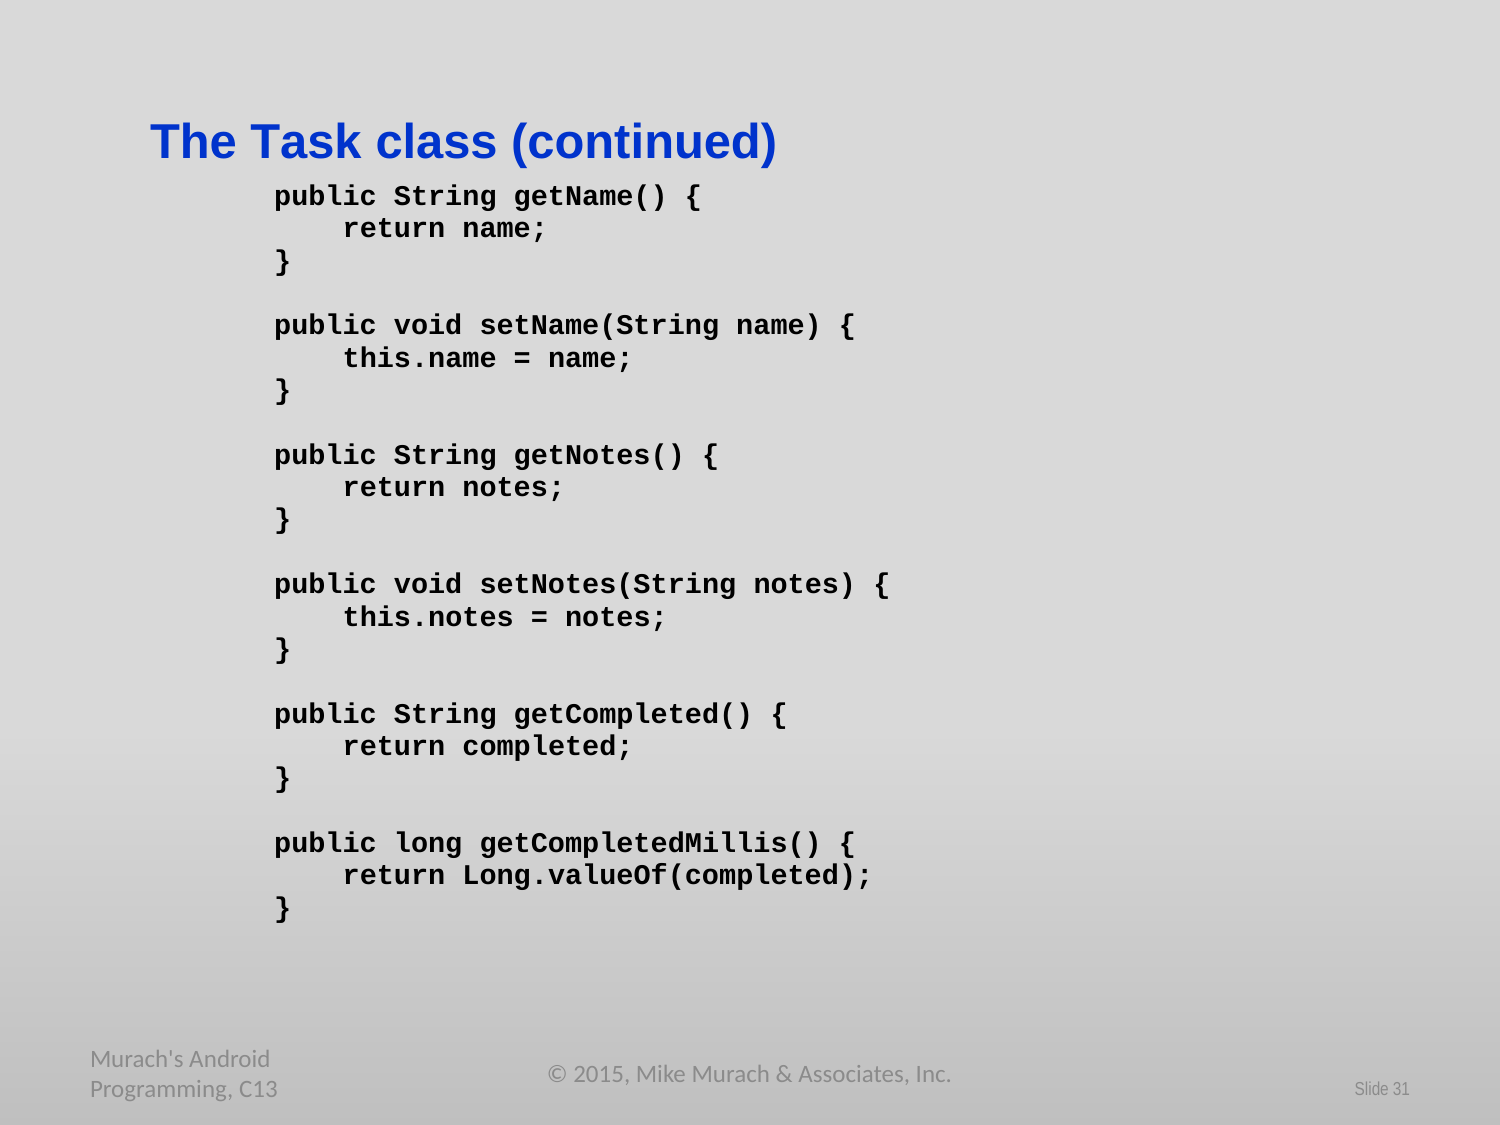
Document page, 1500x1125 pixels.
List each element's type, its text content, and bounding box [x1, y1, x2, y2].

footer © 2015, Mike Murach & Associates, Inc. [512, 1042, 988, 1103]
slide_number Slide 31 [1074, 1042, 1425, 1103]
slide_number Murach's Android Programming, C13 [75, 1042, 425, 1103]
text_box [149, 112, 1252, 964]
